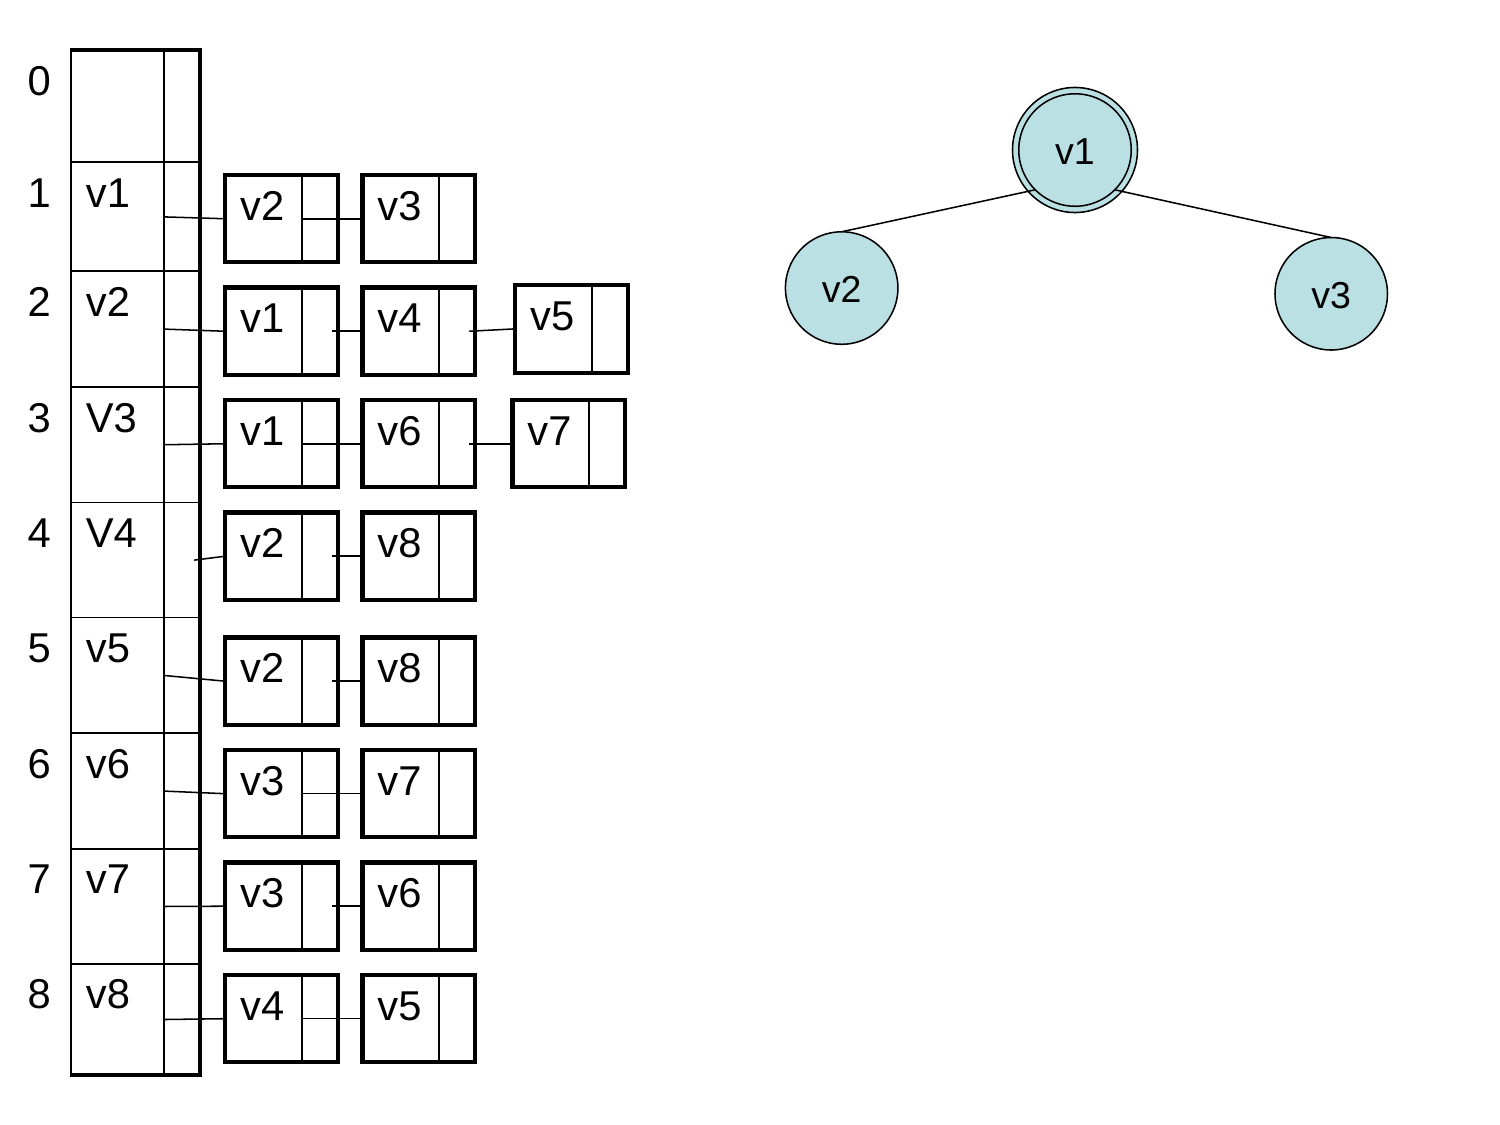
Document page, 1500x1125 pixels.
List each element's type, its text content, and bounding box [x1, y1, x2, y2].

table_header [303, 640, 336, 723]
table_header [303, 865, 336, 948]
table_cell [165, 163, 198, 215]
table_header v1 [227, 290, 301, 373]
table_header [303, 752, 336, 793]
table_header v4 [227, 977, 301, 1060]
table_cell 8 [13, 964, 70, 1075]
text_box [193, 555, 226, 561]
table_header v7 [515, 402, 588, 485]
table_header v8 [165, 219, 198, 226]
table_cell [165, 453, 198, 502]
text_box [165, 1020, 198, 1025]
text_box v2 [785, 232, 898, 345]
table_header [440, 640, 473, 723]
table_cell [165, 227, 198, 270]
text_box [1012, 87, 1138, 213]
table_cell v2 [72, 272, 163, 386]
table_cell v1 [72, 163, 163, 270]
table_cell [165, 689, 198, 732]
table_header v3 [227, 865, 301, 948]
table_header [593, 287, 626, 371]
table_cell v8 [72, 965, 163, 1073]
table_header [303, 1027, 336, 1060]
table_header [590, 402, 623, 485]
table_header v5 [517, 287, 591, 371]
table_header [303, 177, 336, 218]
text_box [164, 328, 226, 332]
table_header [440, 752, 473, 835]
table_cell 7 [13, 849, 70, 964]
table_header 0 [13, 50, 70, 162]
table_cell [165, 503, 198, 617]
table_cell V3 [72, 388, 163, 502]
table_cell 5 [13, 618, 70, 733]
table_header v6 [365, 402, 438, 485]
table_header v1 [227, 402, 301, 485]
table_header [303, 977, 336, 1018]
table_cell 1 [13, 162, 70, 271]
table_header [303, 227, 336, 260]
table_cell [165, 914, 198, 963]
table_header [440, 515, 473, 598]
table_cell [165, 850, 198, 905]
text_box v3 [1275, 237, 1388, 351]
table_cell [165, 1027, 198, 1073]
table_header v6 [365, 865, 438, 948]
table_header v3 [365, 177, 438, 260]
table_header v7 [365, 752, 438, 835]
table_header v2 [227, 640, 301, 723]
table_cell [165, 339, 198, 386]
table_cell 4 [13, 502, 70, 618]
table_cell V4 [72, 503, 163, 617]
table_header [165, 52, 198, 161]
table_header [303, 452, 336, 485]
table_header [165, 332, 198, 338]
table_header v8 [365, 515, 438, 598]
table_cell v6 [72, 734, 163, 848]
table_cell v7 [72, 850, 163, 963]
table_cell [165, 618, 198, 673]
table_cell 2 [13, 271, 70, 387]
table_cell [165, 802, 198, 848]
table_header [303, 515, 336, 598]
table_cell 3 [13, 387, 70, 502]
table_header [440, 402, 473, 485]
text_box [841, 189, 1036, 232]
table_header [440, 977, 473, 1060]
table_header [303, 802, 336, 835]
table_header [303, 402, 336, 443]
table_header [303, 290, 336, 373]
table_header v5 [365, 977, 438, 1060]
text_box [1114, 189, 1332, 238]
table_header [72, 52, 163, 161]
table_cell v5 [72, 618, 163, 732]
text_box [164, 790, 226, 794]
table_cell [165, 388, 198, 443]
table_header v3 [227, 752, 301, 835]
table_header [440, 177, 473, 260]
table_header [440, 290, 473, 373]
table_cell [165, 734, 198, 789]
table_cell 6 [13, 733, 70, 849]
table_cell [165, 965, 198, 1018]
table_header v8 [365, 640, 438, 723]
table_header v2 [227, 515, 301, 598]
table_header v3 [165, 445, 198, 451]
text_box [164, 675, 226, 682]
table_header [440, 865, 473, 948]
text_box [468, 328, 516, 332]
table_header v2 [227, 177, 301, 260]
table_header v4 [365, 290, 438, 373]
table_cell [165, 272, 198, 327]
table_header [165, 794, 198, 800]
